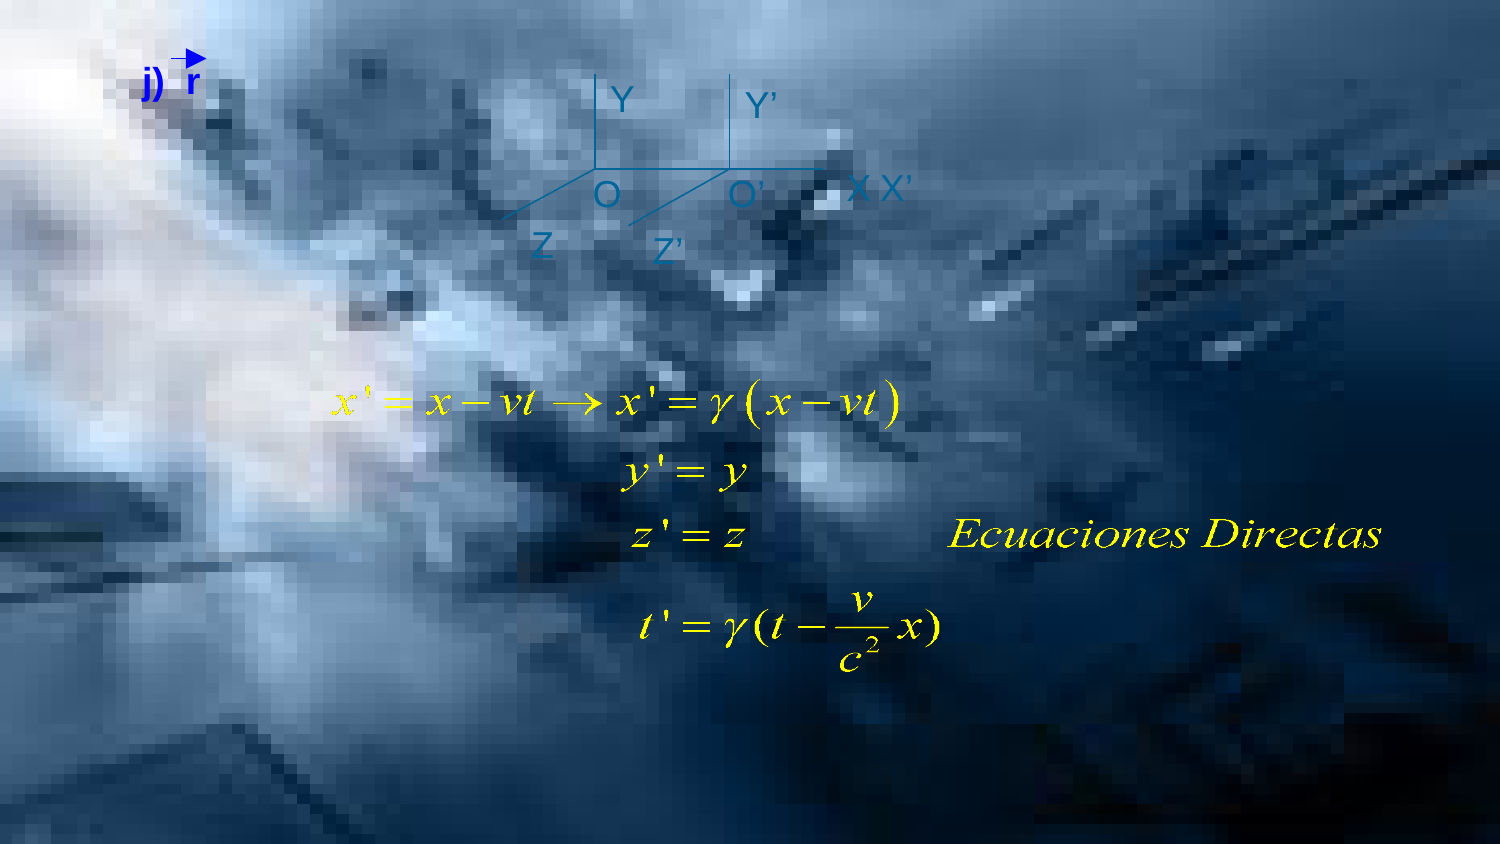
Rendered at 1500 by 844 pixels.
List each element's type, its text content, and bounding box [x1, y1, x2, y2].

picture [0, 0, 1500, 844]
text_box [501, 67, 940, 265]
text_box j) r [112, 49, 231, 95]
